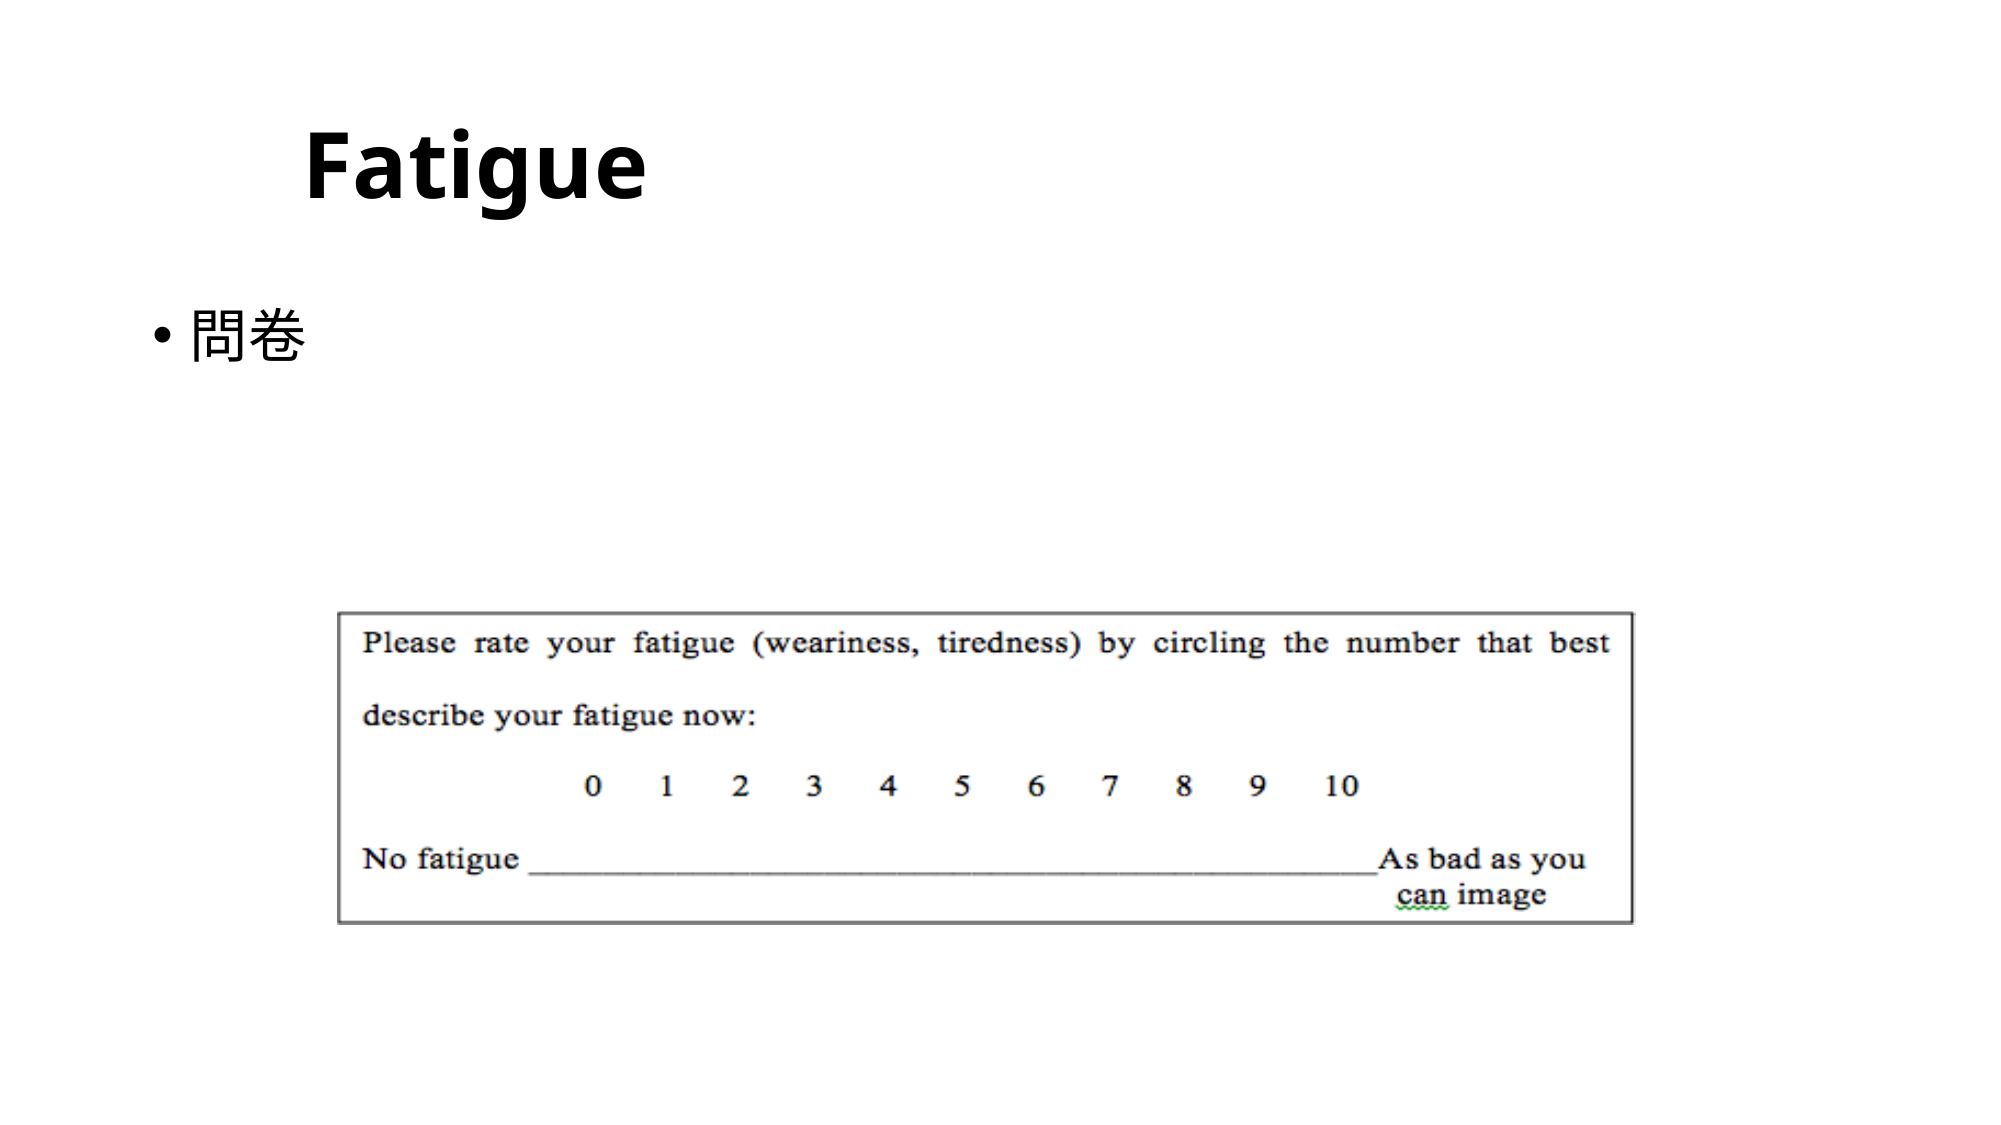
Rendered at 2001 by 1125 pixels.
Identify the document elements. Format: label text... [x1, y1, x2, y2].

picture [337, 610, 1636, 925]
title Fatigue [137, 59, 1863, 278]
